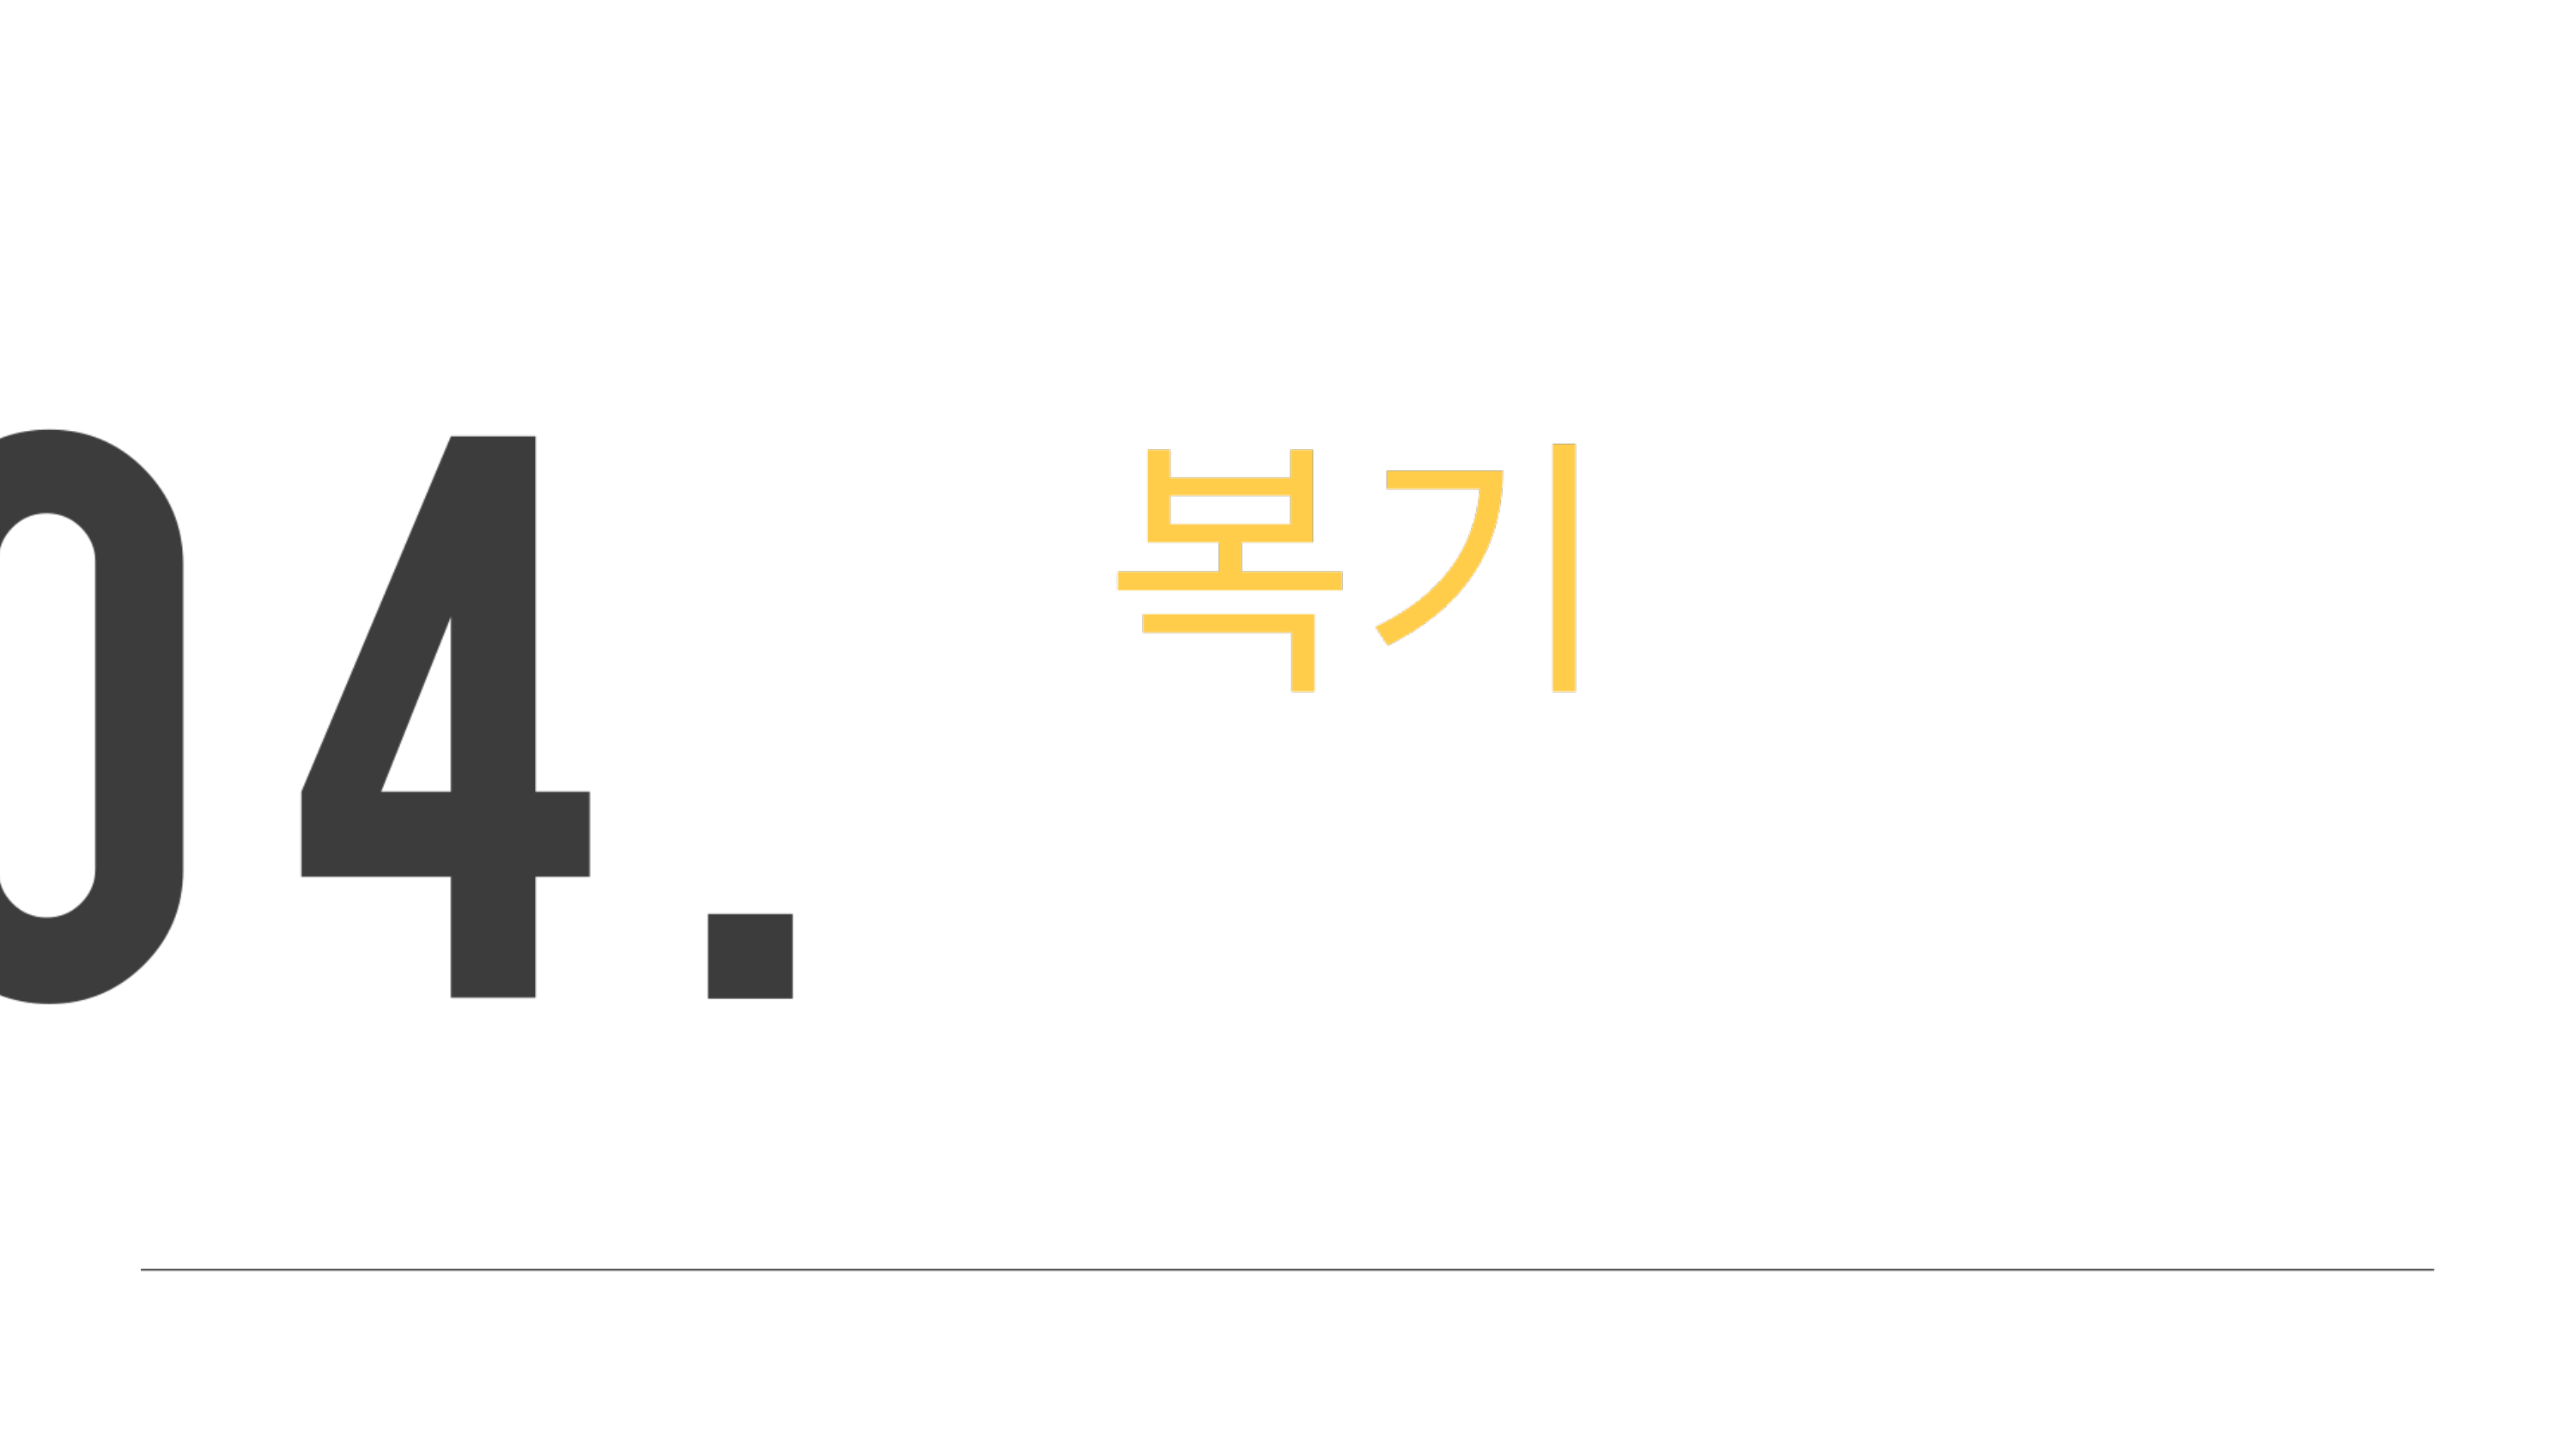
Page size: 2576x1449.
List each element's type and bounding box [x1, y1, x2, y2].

picture [0, 142, 1701, 1293]
